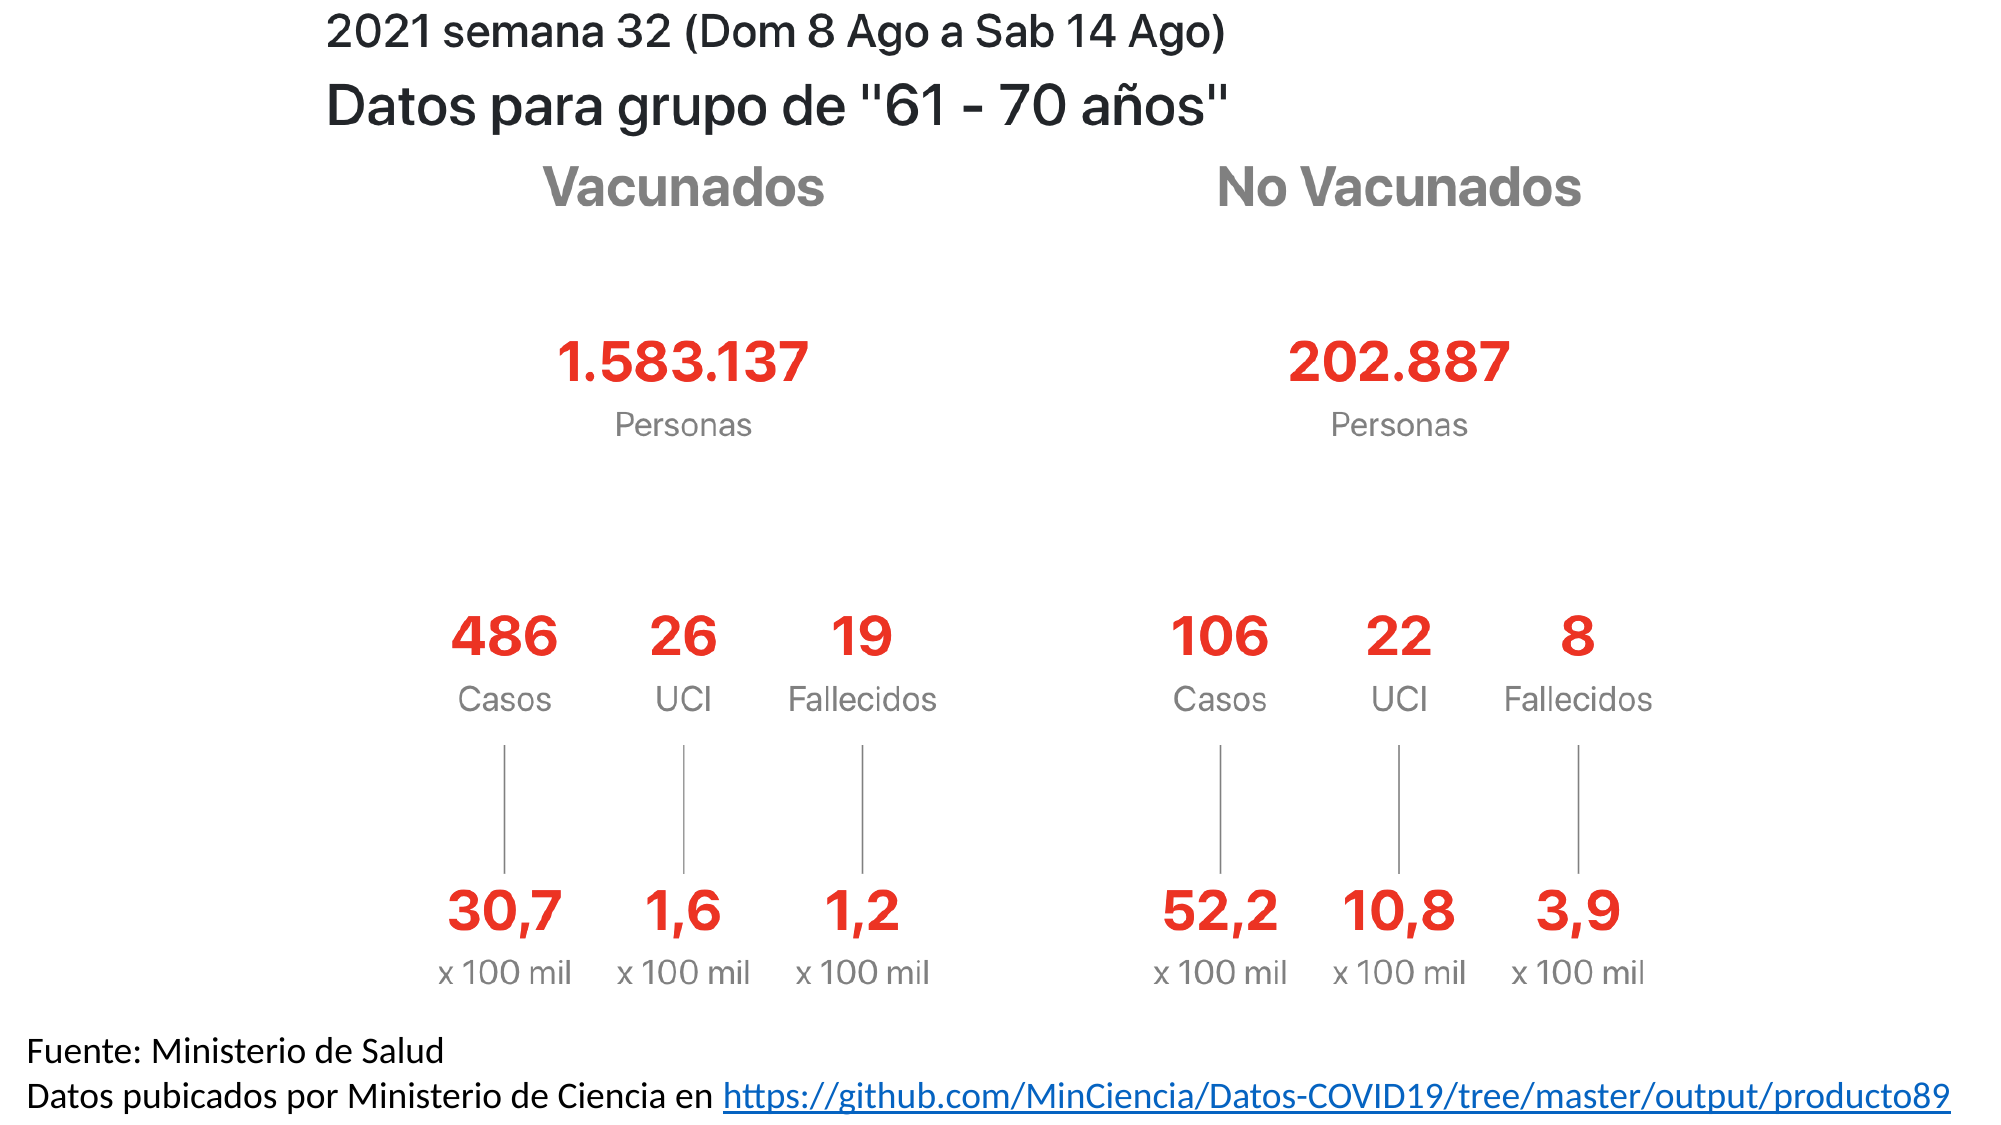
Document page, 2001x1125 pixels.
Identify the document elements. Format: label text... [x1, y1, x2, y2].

picture [287, 0, 1713, 1024]
text_box Fuente: Ministerio de Salud Datos pubicados por Ministerio de Ciencia en https://github.com/MinCiencia/Datos-COVID19/tree/master/output/producto89 [11, 1018, 1967, 1125]
